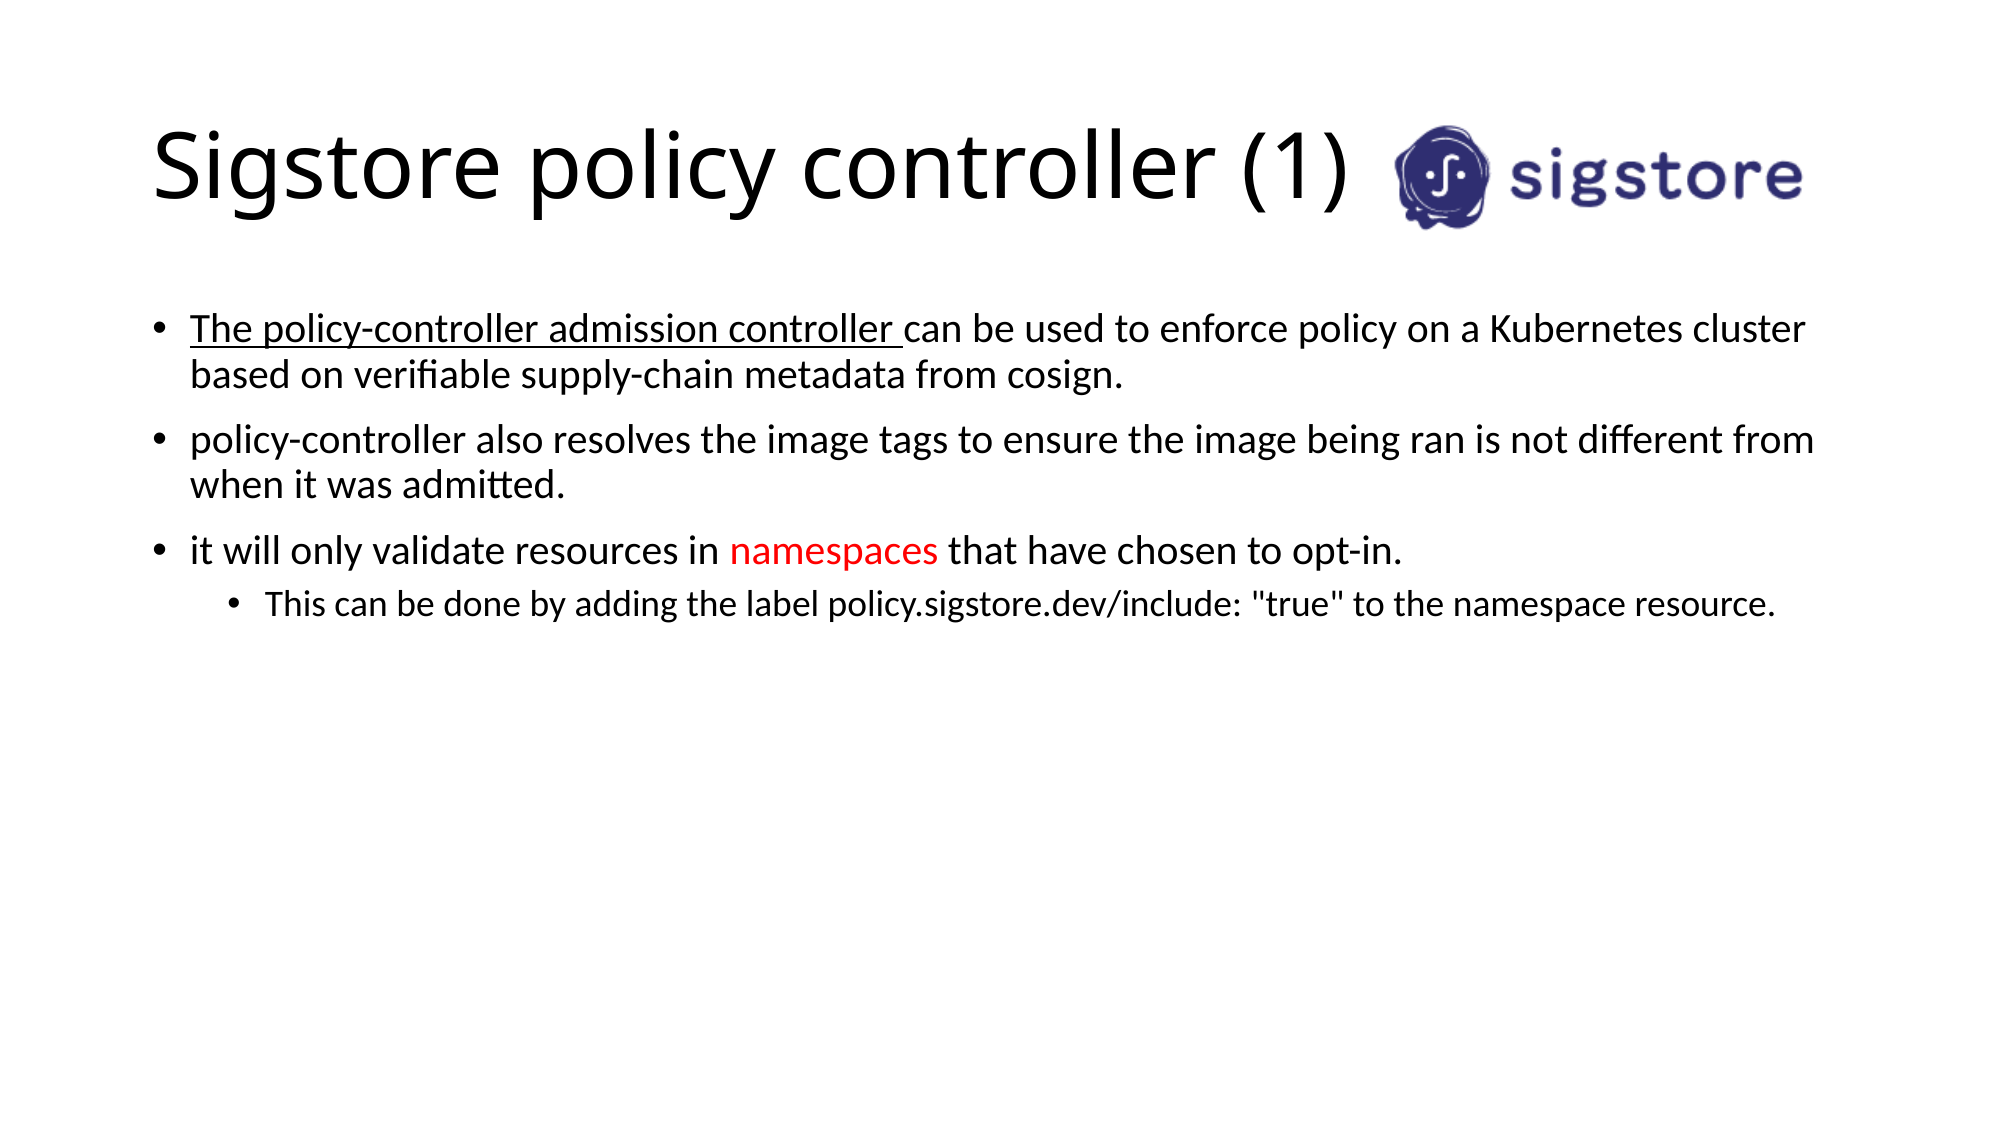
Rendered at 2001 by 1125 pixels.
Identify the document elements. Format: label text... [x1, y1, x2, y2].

list The policy-controller admission controller can be used to enforce policy on a Kubernetes cluster based on verifiable supply-chain metadata from cosign. policy-controller also resolves the image tags to ensure the image being ran is not different from when it was admitted. it will only validate resources in namespaces that have chosen to opt-in. This can be done by adding the label policy.sigstore.dev/include: "true" to the namespace resource. [137, 299, 1869, 1014]
picture [1345, 96, 1845, 256]
title Sigstore policy controller (1) [137, 59, 1863, 278]
